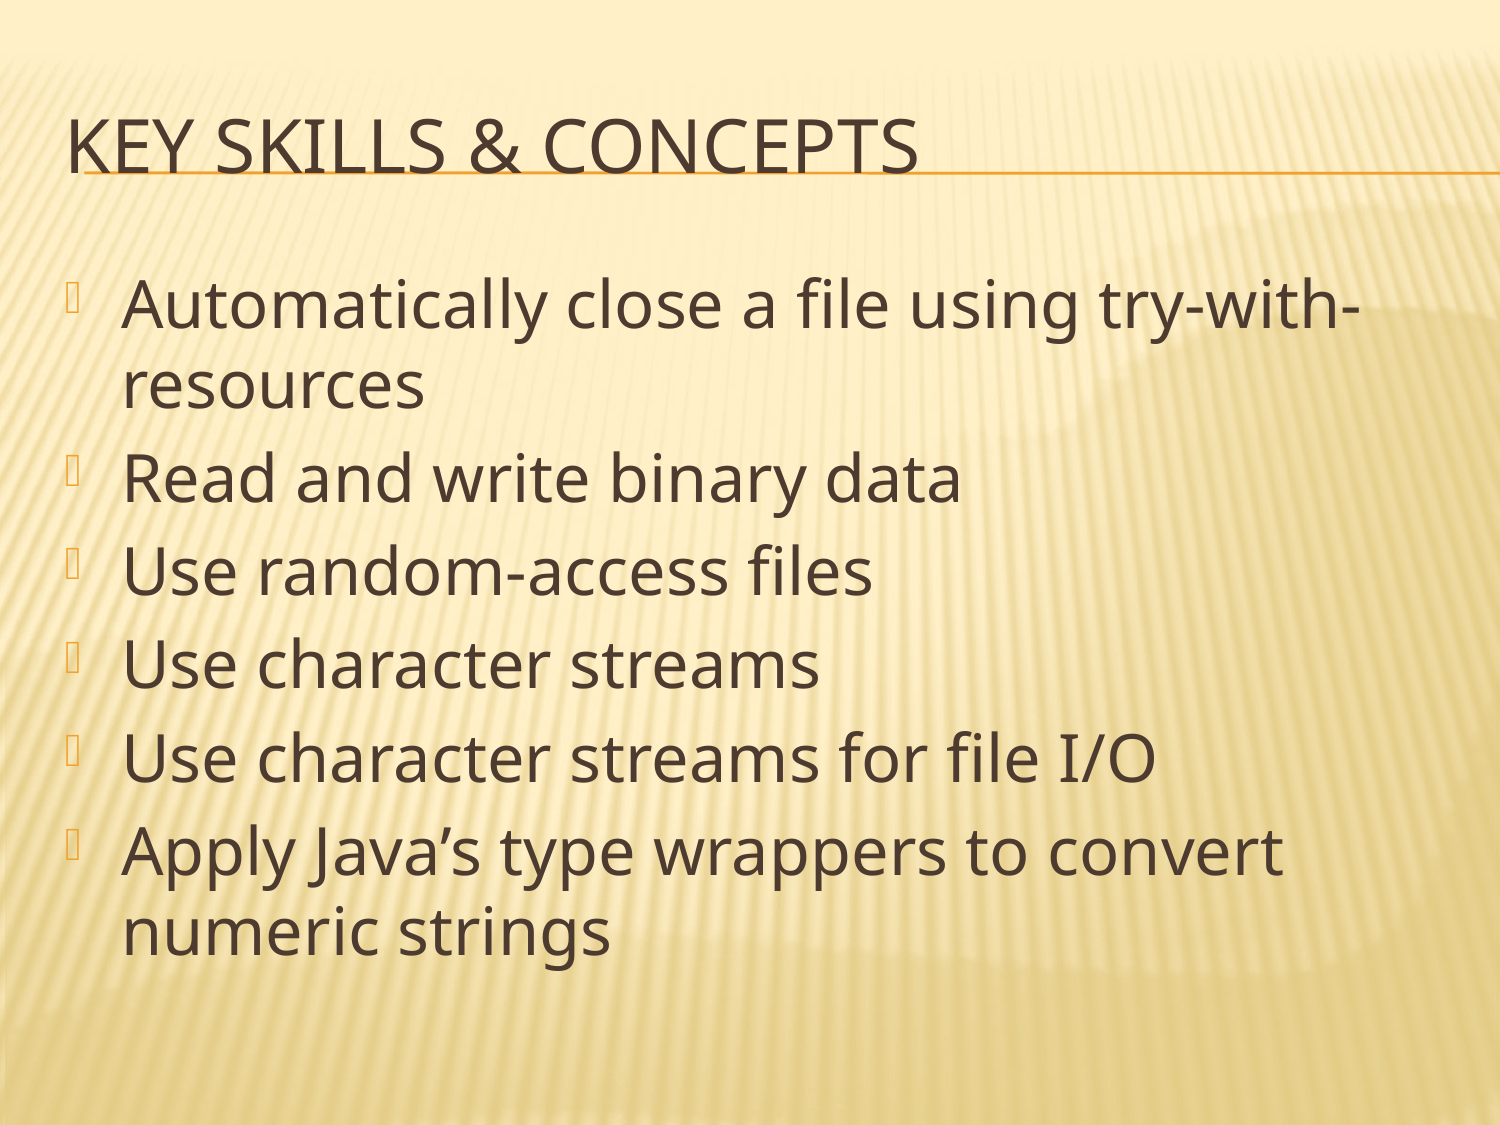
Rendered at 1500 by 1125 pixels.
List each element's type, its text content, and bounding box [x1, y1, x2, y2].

title key skills & concepts [50, 75, 1475, 213]
list Automatically close a file using try-with-resources Read and write binary data Use random-access files Use character streams Use character streams for file I/O Apply Java’s type wrappers to convert numeric strings [50, 254, 1475, 998]
